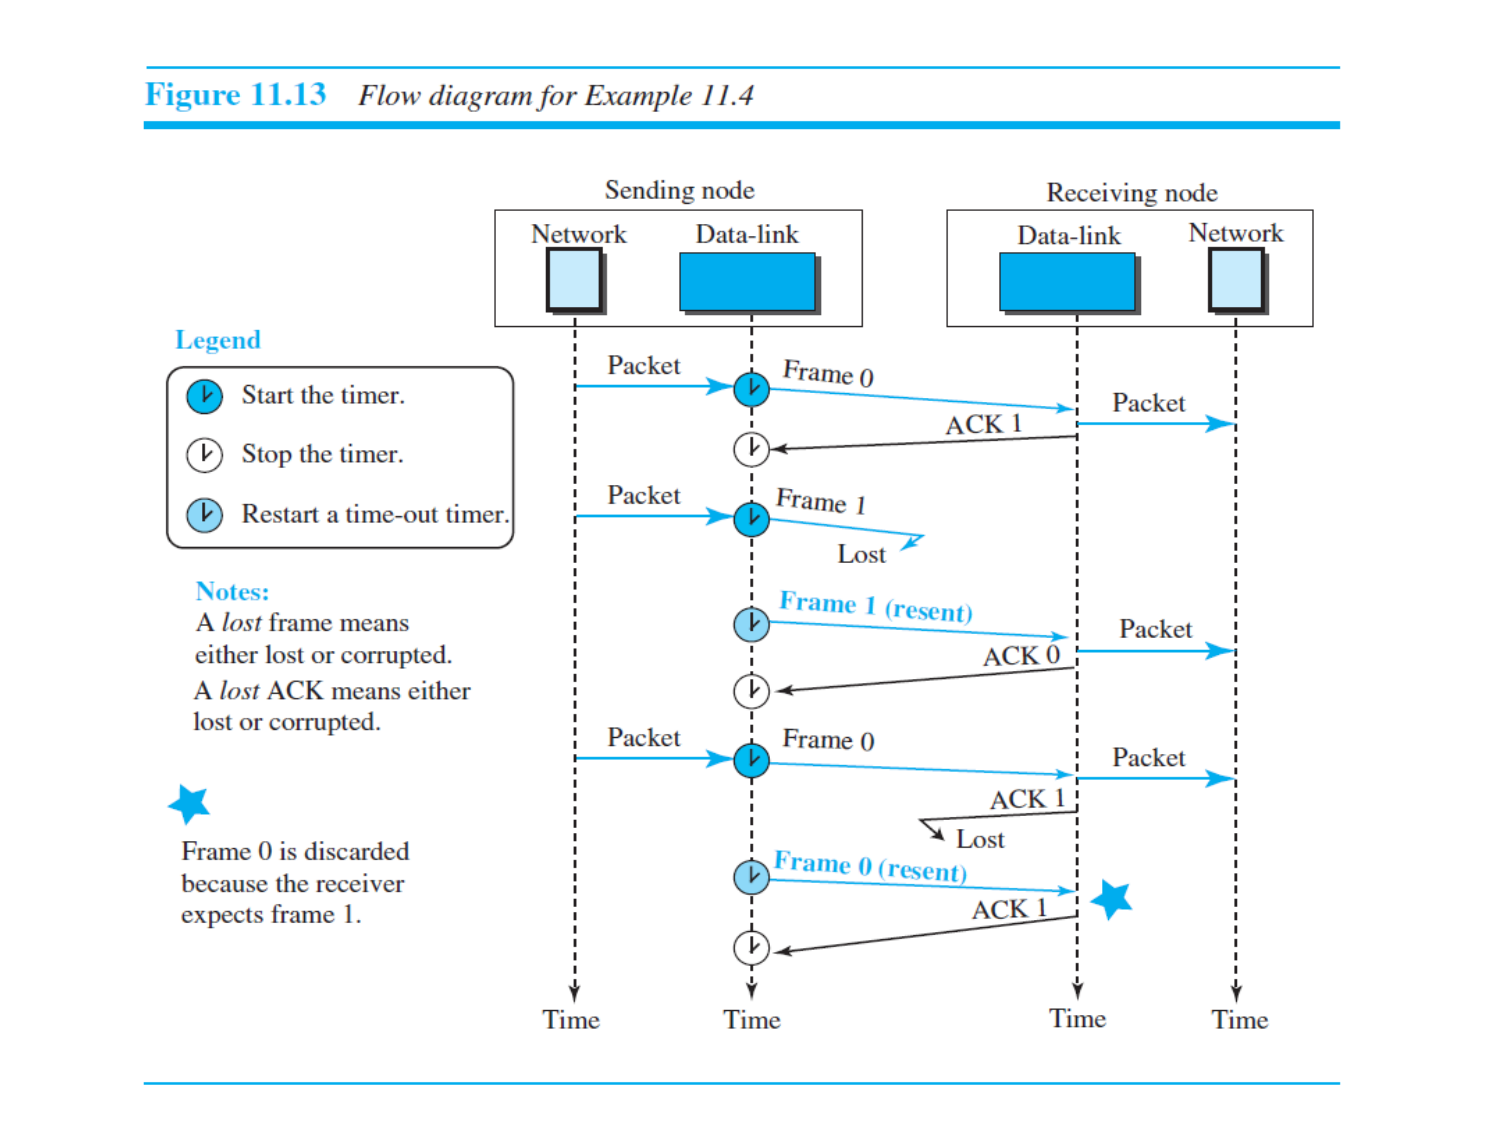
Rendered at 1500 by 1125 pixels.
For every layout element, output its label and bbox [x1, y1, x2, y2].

picture [112, 49, 1388, 1088]
